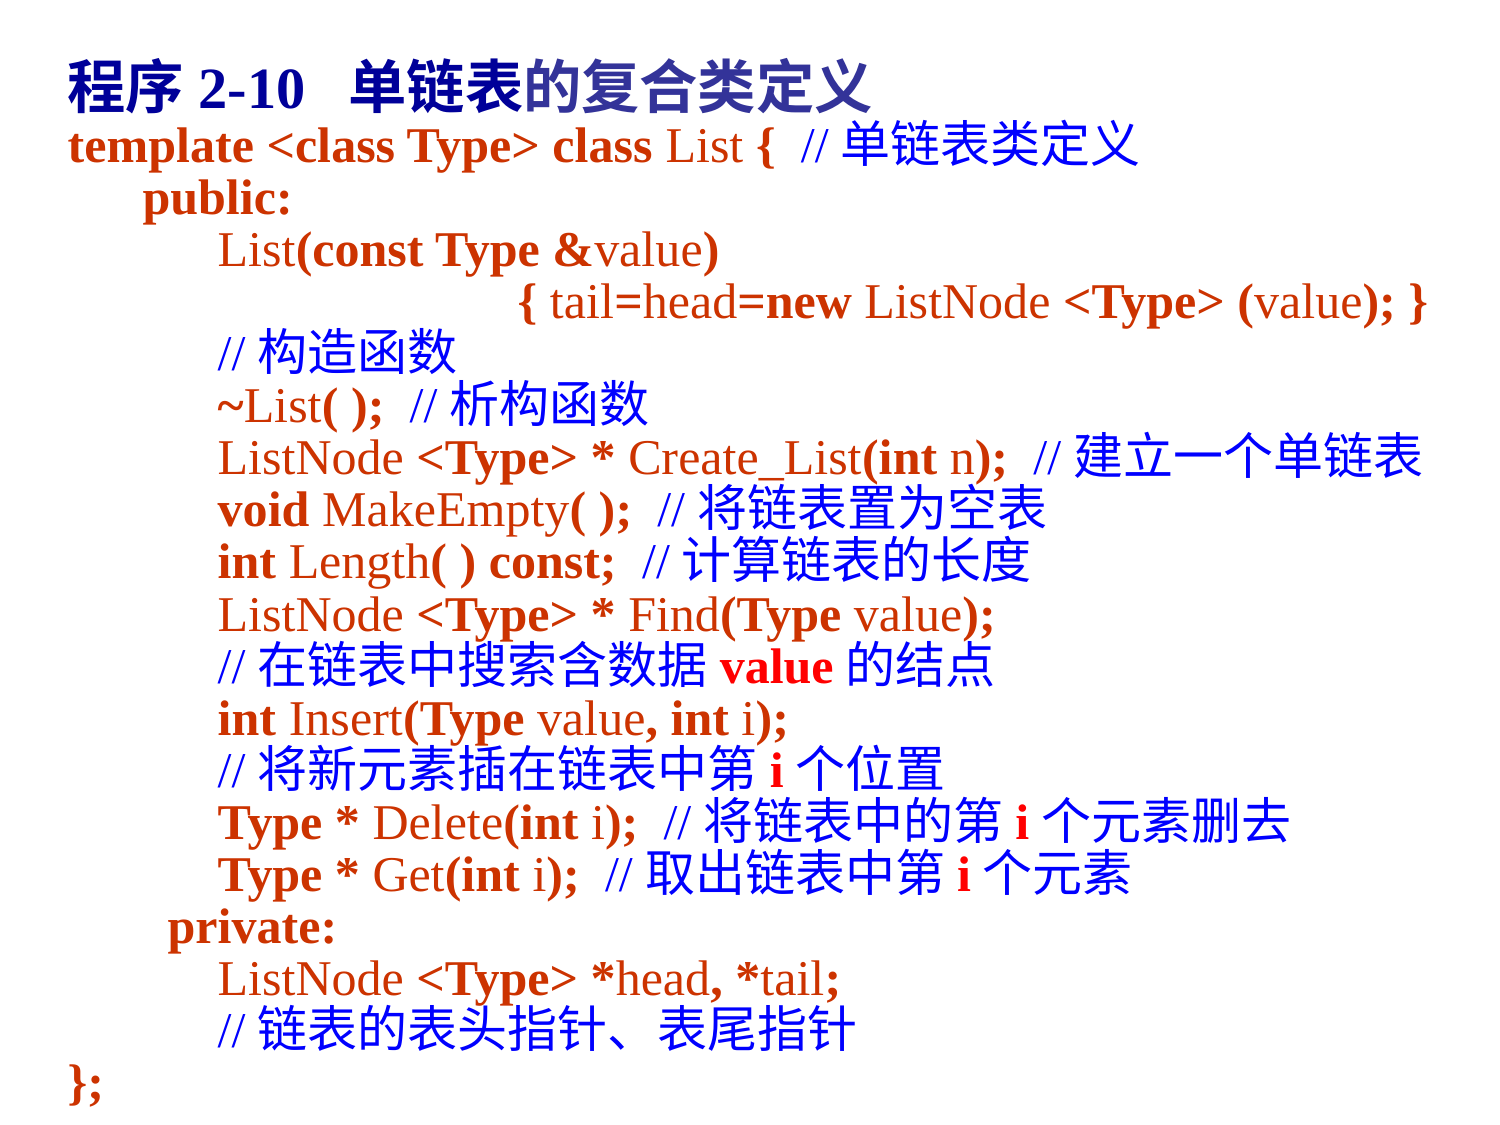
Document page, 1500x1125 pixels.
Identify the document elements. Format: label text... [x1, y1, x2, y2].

text_box 程序2-10 单链表的复合类定义 template <class Type> class List { //单链表类定义 public: List(const Type &value) { tail=head=new ListNode <Type> (value); } //构造函数 ~List( ); //析构函数 ListNode <Type> * Create_List(int n); //建立一个单链表 void MakeEmpty( ); //将链表置为空表 int Length( ) const; //计算链表的长度 ListNode <Type> * Find(Type value); //在链表中搜索含数据value的结点 int Insert(Type value, int i); //将新元素插在链表中第i个位置 Type * Delete(int i); //将链表中的第i个元素删去 Type * Get(int i); //取出链表中第i个元素 private: ListNode <Type> *head, *tail; //链表的表头指针、表尾指针 }; [53, 42, 1500, 1118]
